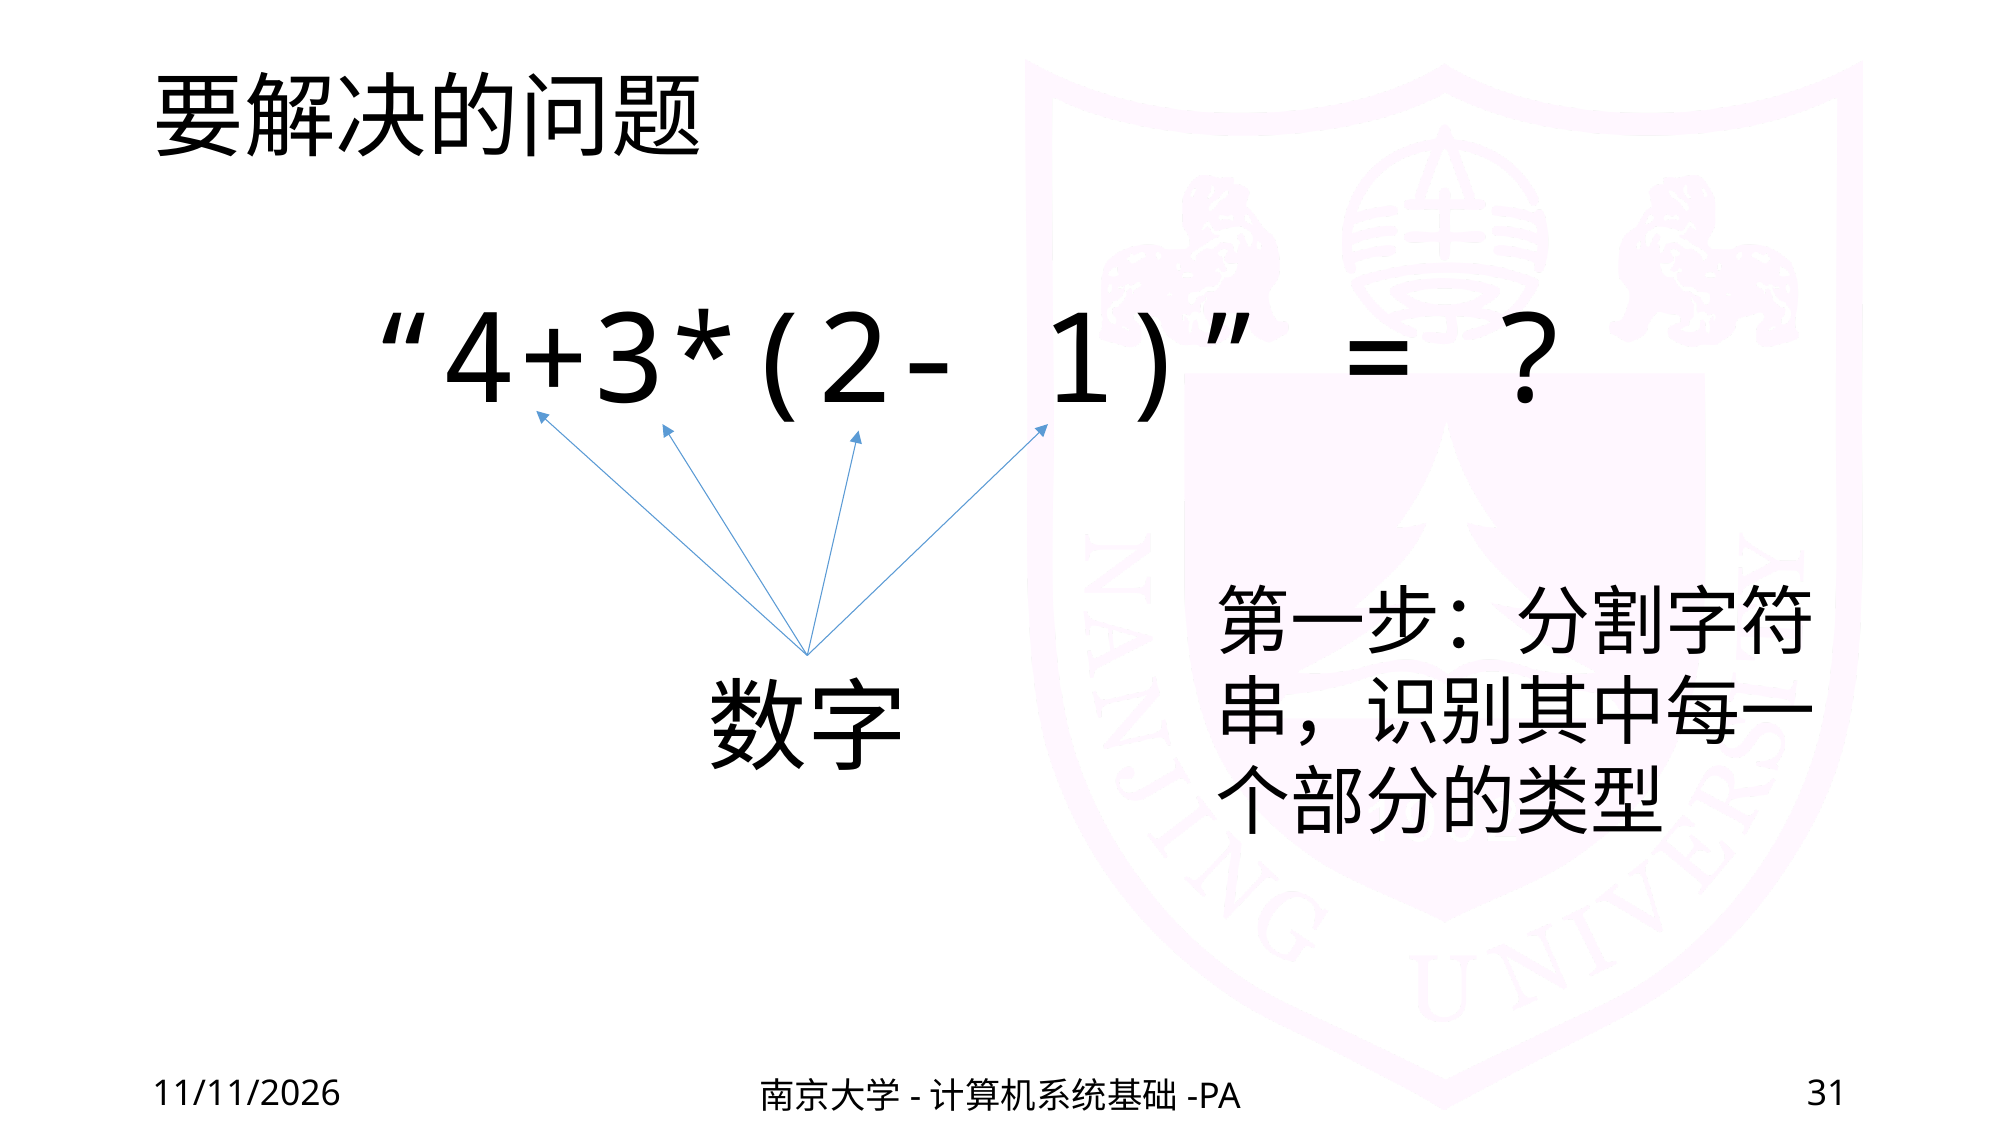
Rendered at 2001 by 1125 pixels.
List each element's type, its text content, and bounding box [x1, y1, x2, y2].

text_box 数字 [587, 656, 1028, 791]
footer 南京大学-计算机系统基础-PA [662, 1064, 1338, 1125]
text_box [807, 423, 1048, 656]
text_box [662, 423, 807, 656]
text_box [536, 410, 808, 656]
text_box “4+3*(2- 1)” = ? [351, 270, 1582, 436]
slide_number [137, 1064, 588, 1125]
text_box 第一步：分割字符串，识别其中每一个部分的类型 [1200, 565, 1873, 851]
title 要解决的问题 [137, 59, 1863, 181]
slide_number 31 [1412, 1064, 1863, 1125]
